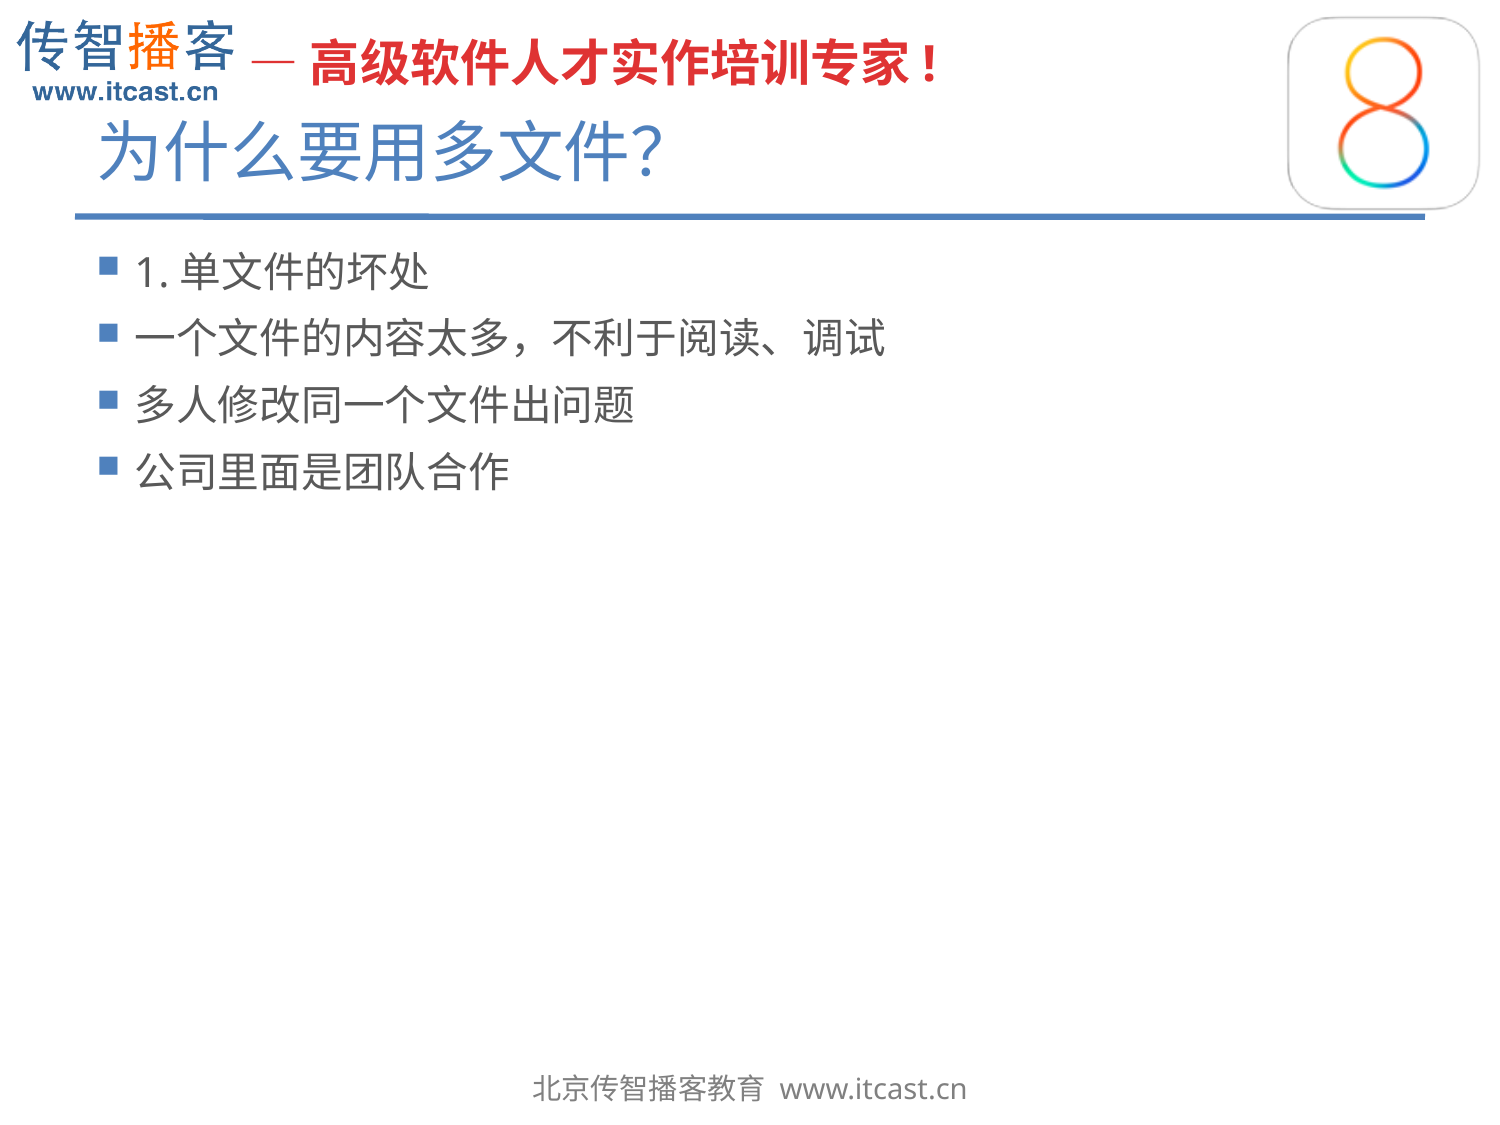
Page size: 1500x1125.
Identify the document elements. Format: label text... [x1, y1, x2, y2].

picture [1270, 0, 1497, 227]
title 为什么要用多文件？ [81, 102, 1416, 237]
picture [16, 19, 234, 101]
list 1.单文件的坏处 一个文件的内容太多，不利于阅读、调试 多人修改同一个文件出问题 公司里面是团队合作 [81, 237, 1416, 1005]
